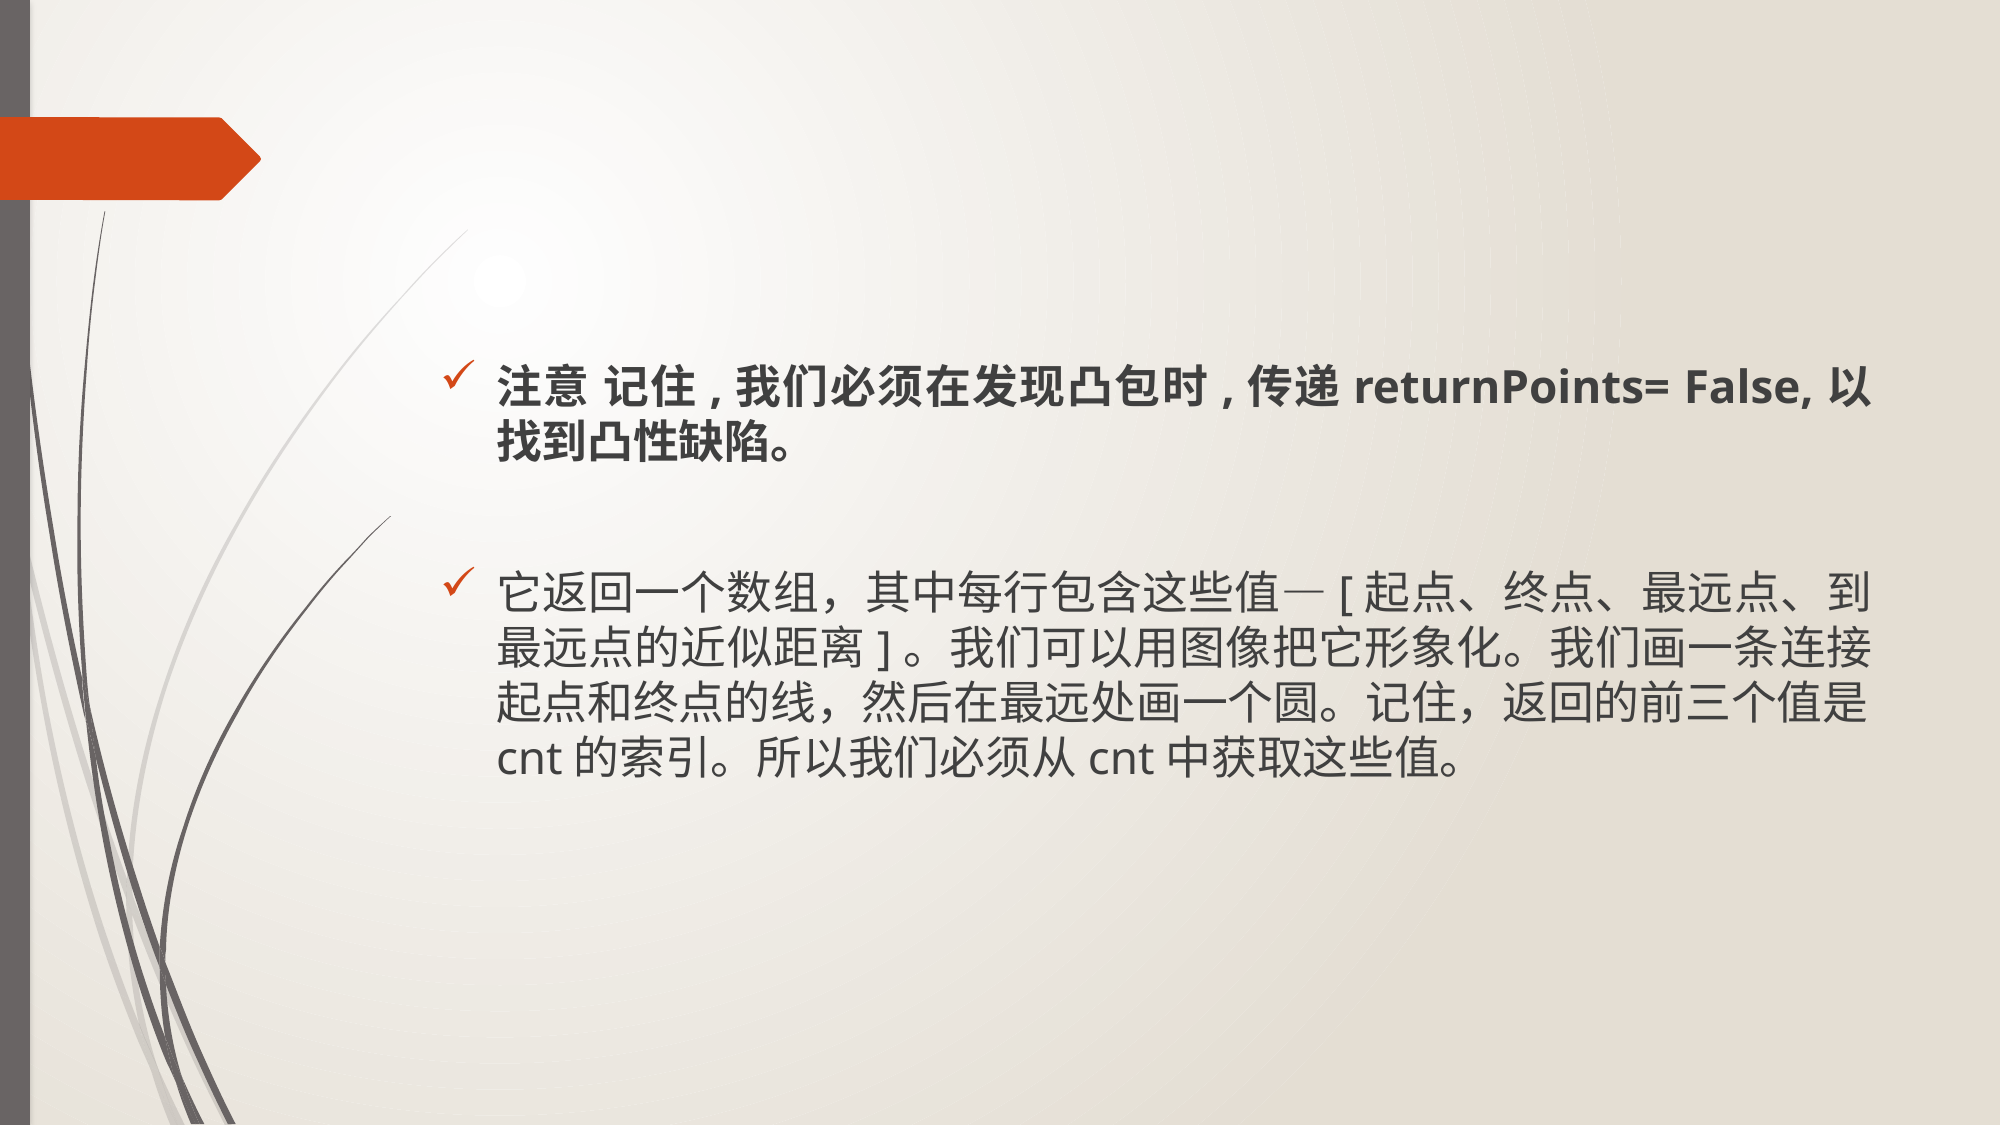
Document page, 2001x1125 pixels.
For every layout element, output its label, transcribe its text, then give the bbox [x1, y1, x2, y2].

list 注意 记住,我们必须在发现凸包时,传递returnPoints= False,以找到凸性缺陷。 它返回一个数组，其中每行包含这些值—[起点、终点、最远点、到最远点的近似距离]。我们可以用图像把它形象化。我们画一条连接起点和终点的线，然后在最远处画一个圆。记住，返回的前三个值是cnt的索引。所以我们必须从cnt中获取这些值。 [424, 350, 1888, 970]
